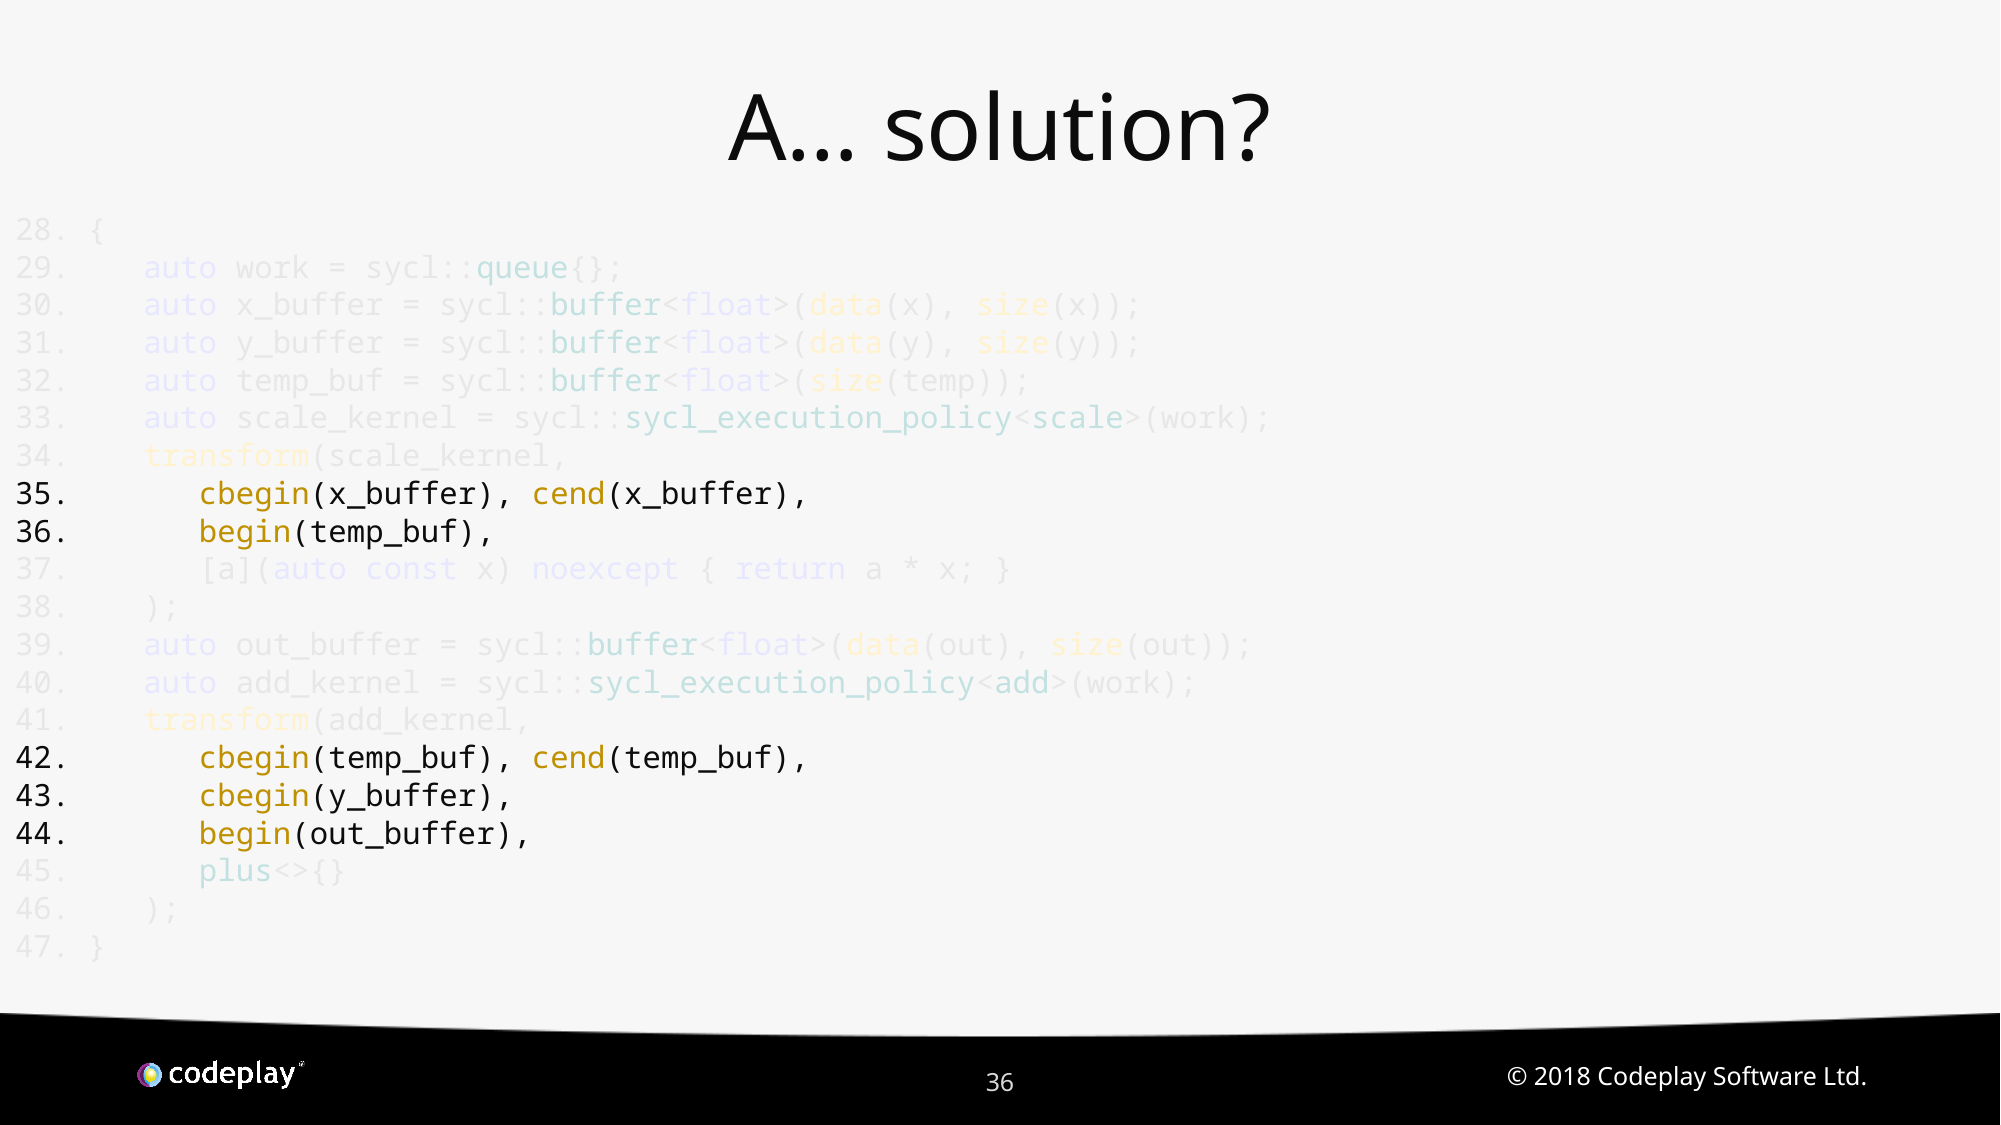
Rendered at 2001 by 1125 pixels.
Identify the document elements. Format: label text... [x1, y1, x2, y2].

picture [0, 1013, 2000, 1125]
list { auto work = sycl::queue{}; auto x_buffer = sycl::buffer<float>(data(x), size(x)); auto y_buffer = sycl::buffer<float>(data(y), size(y)); auto temp_buf = sycl::buffer<float>(size(temp)); auto scale_kernel = sycl::sycl_execution_policy<scale>(work); transform(scale_kernel, cbegin(x_buffer), cend(x_buffer), begin(temp_buf), [a](auto const x) noexcept { return a * x; } ); auto out_buffer = sycl::buffer<float>(data(out), size(out)); auto add_kernel = sycl::sycl_execution_policy<add>(work); transform(add_kernel, cbegin(temp_buf), cend(temp_buf), cbegin(y_buffer), begin(out_buffer), plus<>{} ); } [0, 209, 1999, 977]
title A… solution? [137, 59, 1863, 210]
